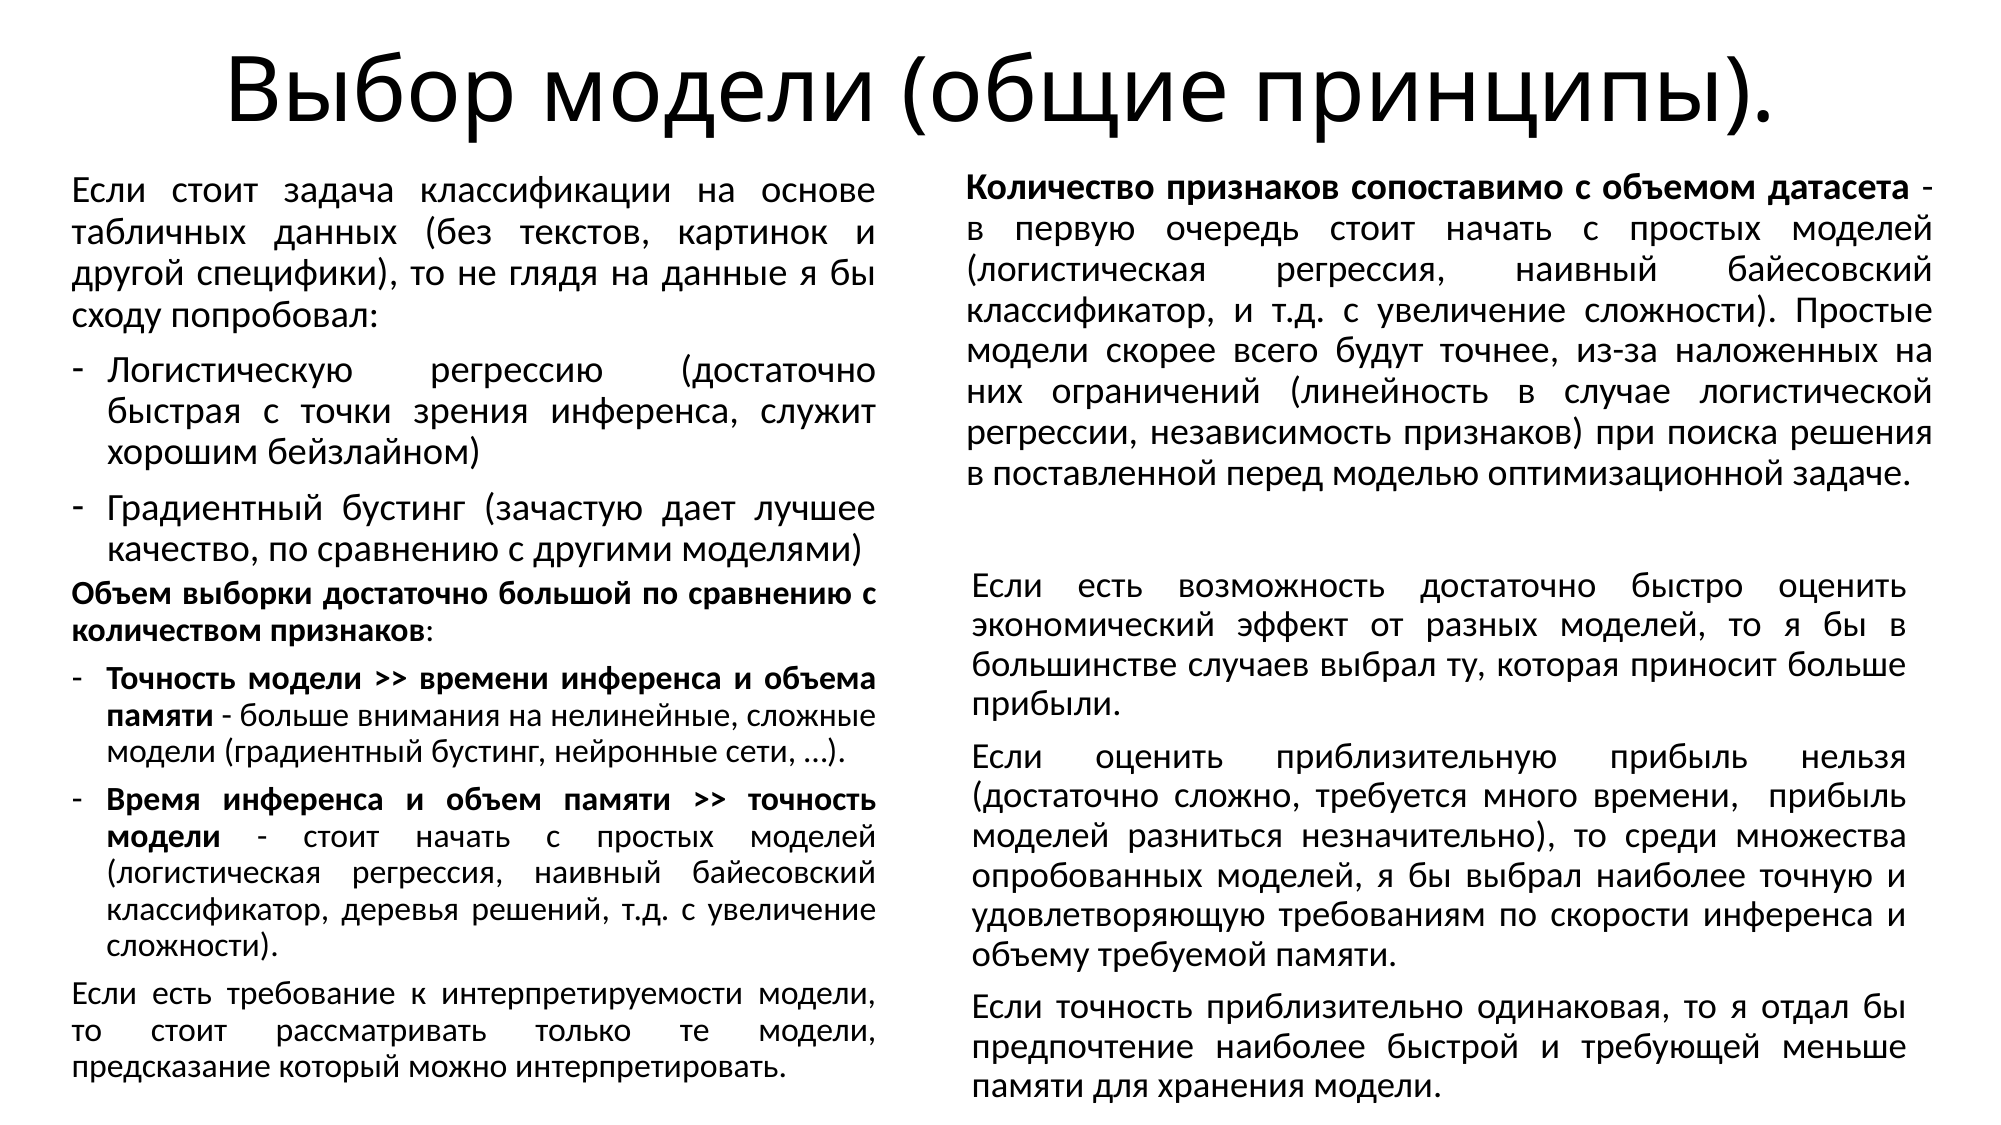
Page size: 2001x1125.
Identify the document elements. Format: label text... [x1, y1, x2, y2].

title Выбор модели (общие принципы). [137, 35, 1863, 149]
list Если стоит задача классификации на основе табличных данных (без текстов, картинок и другой специфики), то не глядя на данные я бы сходу попробовал: Логистическую регрессию (достаточно быстрая с точки зрения инференса, служит хорошим бейзлайном) Градиентный бустинг (зачастую дает лучшее качество, по сравнению с другими моделями) [56, 161, 892, 568]
text_box [999, 726, 1843, 1041]
text_box Если есть возможность достаточно быстро оценить экономический эффект от разных моделей, то я бы в большинстве случаев выбрал ту, которая приносит больше прибыли. Если оценить приблизительную прибыль нельзя (достаточно сложно, требуется много времени, прибыль моделей разниться незначительно), то среди множества опробованных моделей, я бы выбрал наиболее точную и удовлетворяющую требованиям по скорости инференса и объему требуемой памяти. Если точность приблизительно одинаковая, то я отдал бы предпочтение наиболее быстрой и требующей меньше памяти для хранения модели. [956, 557, 1923, 1116]
text_box Объем выборки достаточно большой по сравнению с количеством признаков: Точность модели >> времени инференса и объема памяти - больше внимания на нелинейные, сложные модели (градиентный бустинг, нейронные сети, …). Время инференса и объем памяти >> точность модели - стоит начать с простых моделей (логистическая регрессия, наивный байесовский классификатор, деревья решений, т.д. с увеличение сложности). Если есть требование к интерпретируемости модели, то стоит рассматривать только те модели, предсказание который можно интерпретировать. [56, 568, 892, 1125]
text_box Количество признаков сопоставимо с объемом датасета - в первую очередь стоит начать с простых моделей (логистическая регрессия, наивный байесовский классификатор, и т.д. с увеличение сложности). Простые модели скорее всего будут точнее, из-за наложенных на них ограничений (линейность в случае логистической регрессии, независимость признаков) при поиска решения в поставленной перед моделью оптимизационной задаче. [950, 159, 1949, 544]
